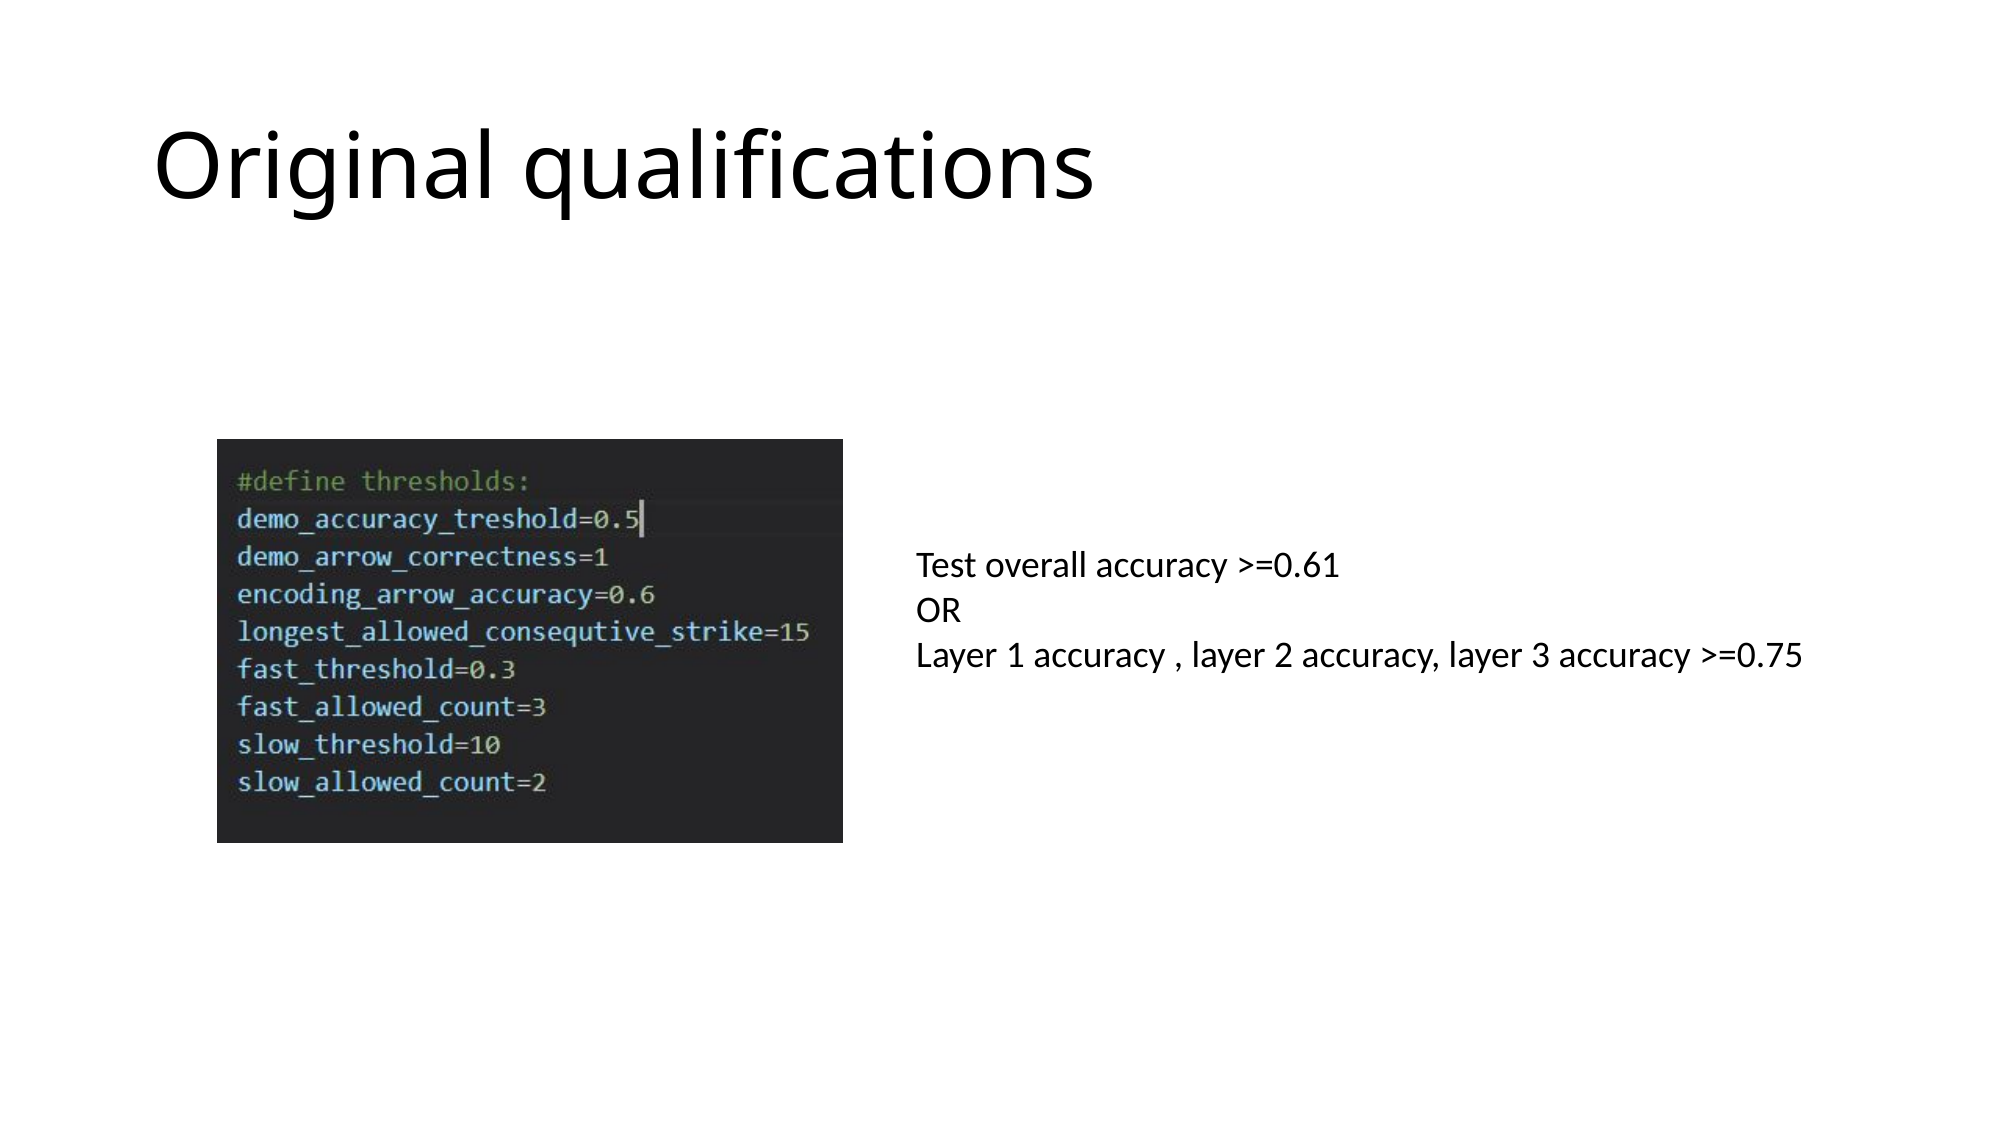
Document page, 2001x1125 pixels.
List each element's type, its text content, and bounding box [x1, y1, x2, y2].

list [217, 439, 843, 843]
text_box Test overall accuracy >=0.61 OR Layer 1 accuracy , layer 2 accuracy, layer 3 accuracy >=0.75 [901, 532, 1902, 683]
title Original qualifications [137, 59, 1863, 278]
